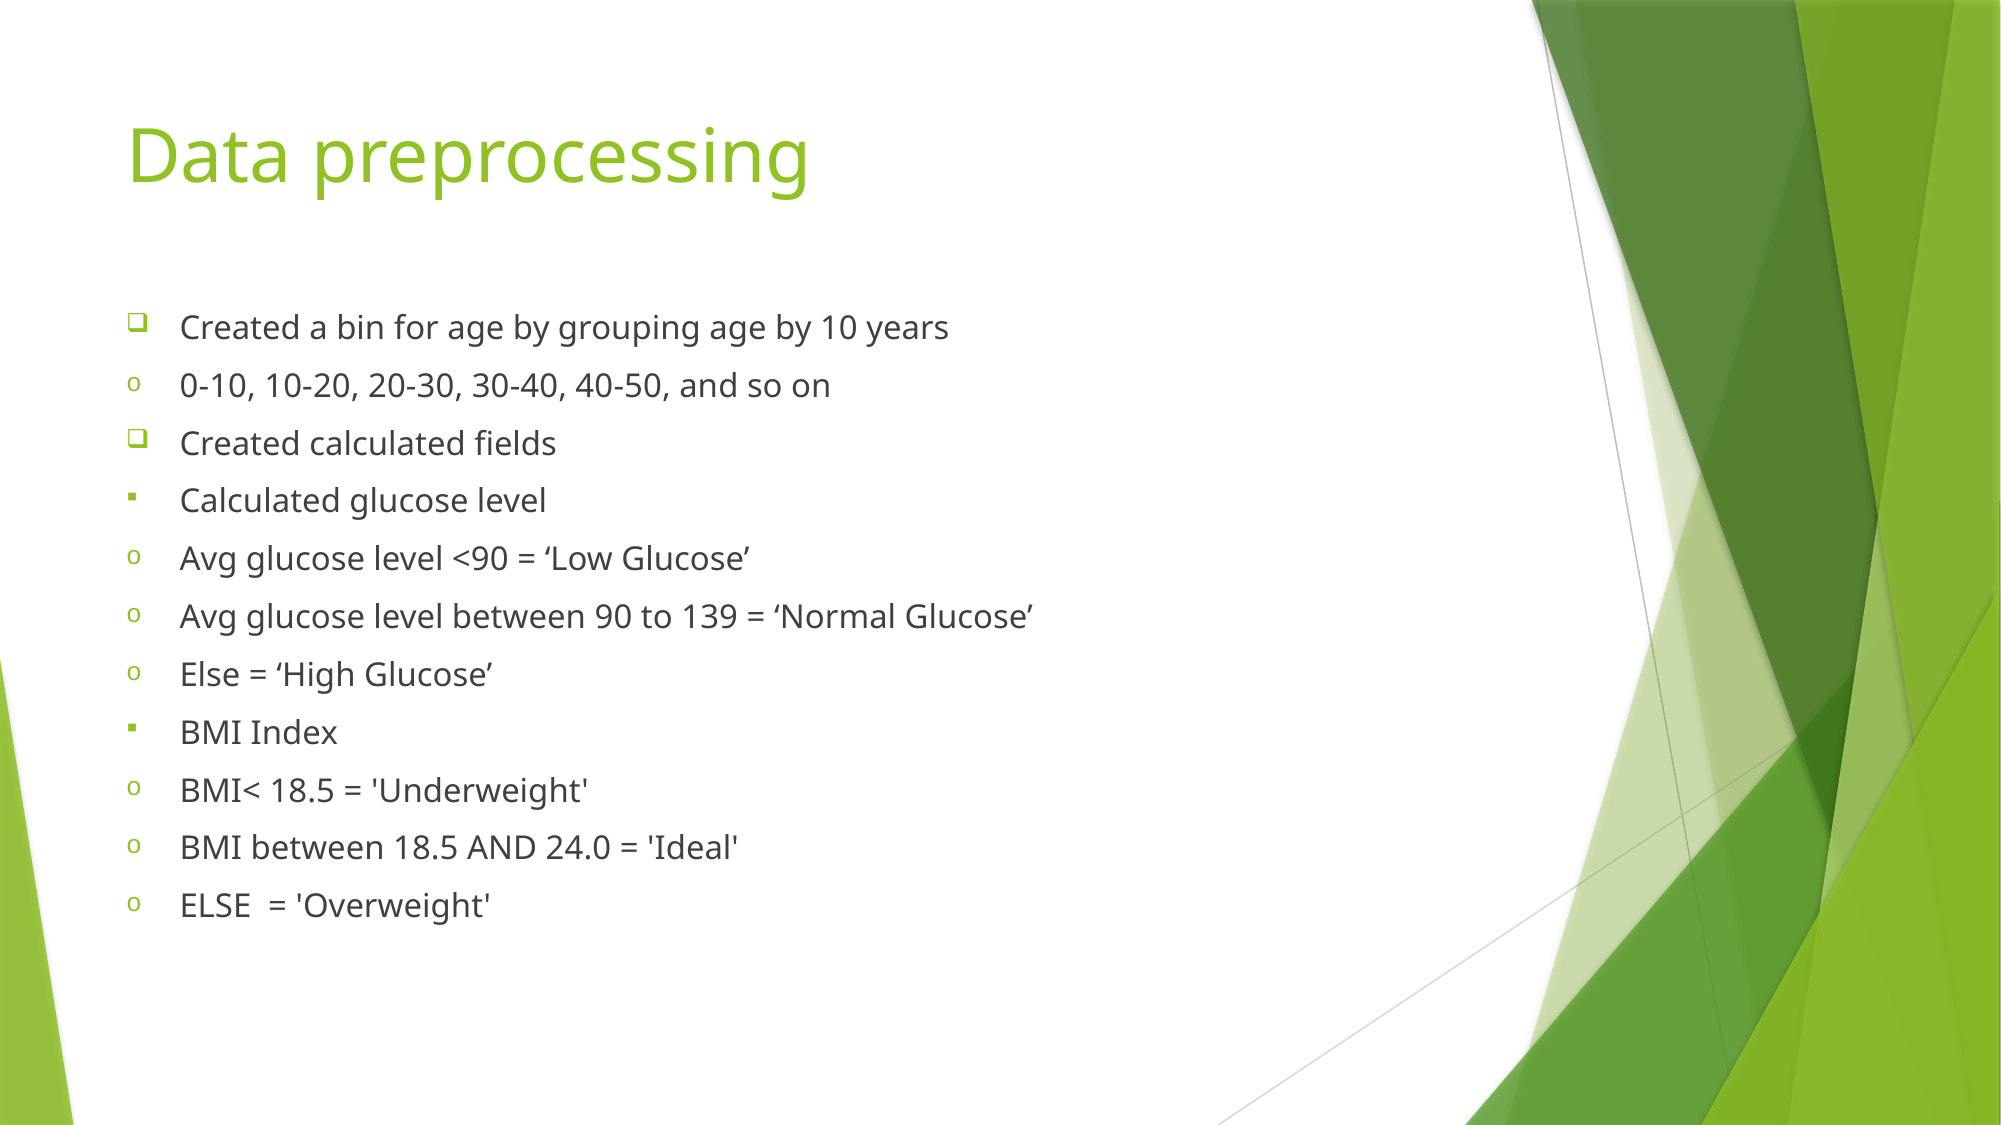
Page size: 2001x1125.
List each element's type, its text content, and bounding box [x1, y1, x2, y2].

list Created a bin for age by grouping age by 10 years 0-10, 10-20, 20-30, 30-40, 40-50, and so on Created calculated fields Calculated glucose level Avg glucose level <90 = ‘Low Glucose’ Avg glucose level between 90 to 139 = ‘Normal Glucose’ Else = ‘High Glucose’ BMI Index BMI< 18.5 = 'Underweight' BMI between 18.5 AND 24.0 = 'Ideal' ELSE = 'Overweight' [111, 299, 1522, 936]
title Data preprocessing [111, 99, 1522, 299]
